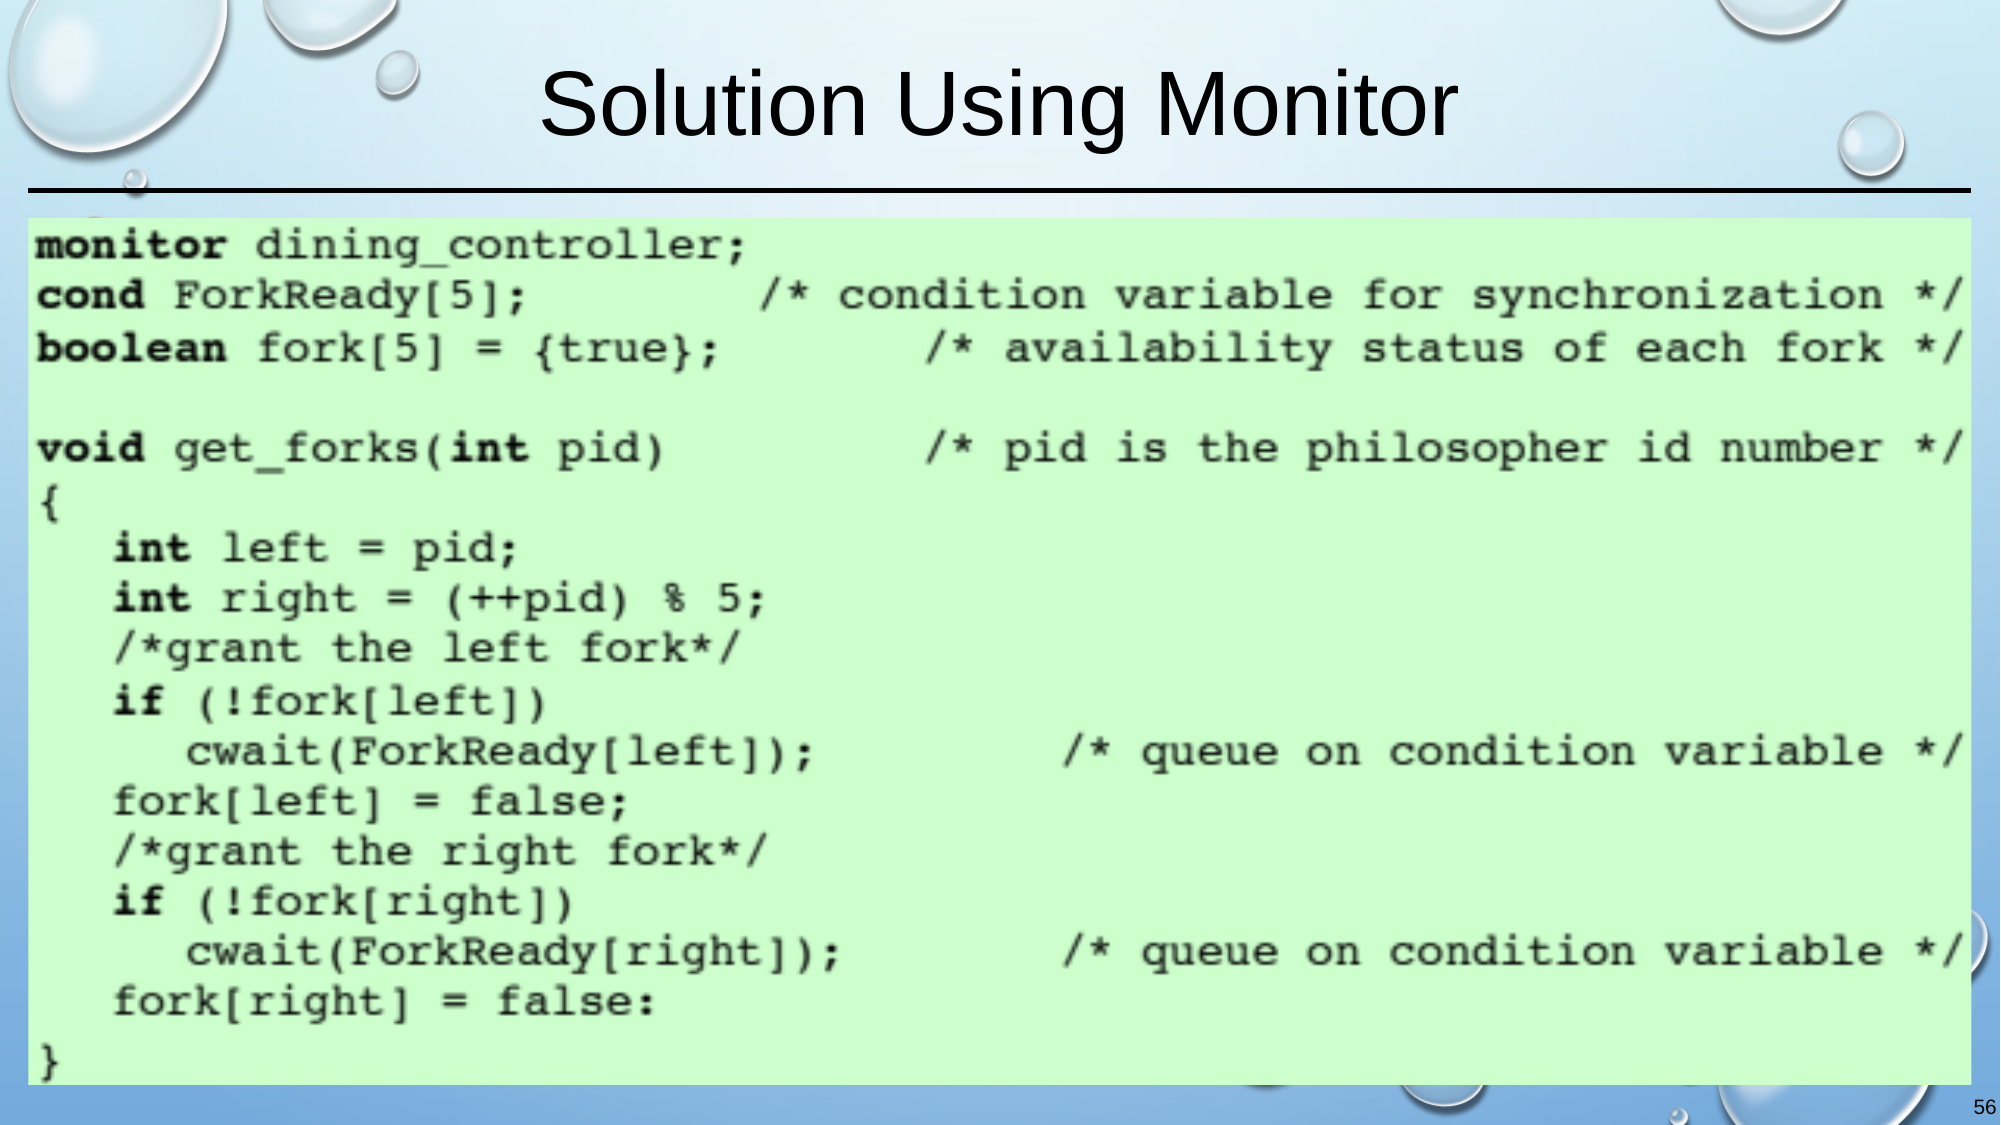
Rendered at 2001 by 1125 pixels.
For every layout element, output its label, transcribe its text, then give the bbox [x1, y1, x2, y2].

picture [0, 0, 2000, 1125]
slide_number 56 [1909, 1089, 2000, 1124]
title Solution Using Monitor [28, 25, 1972, 187]
